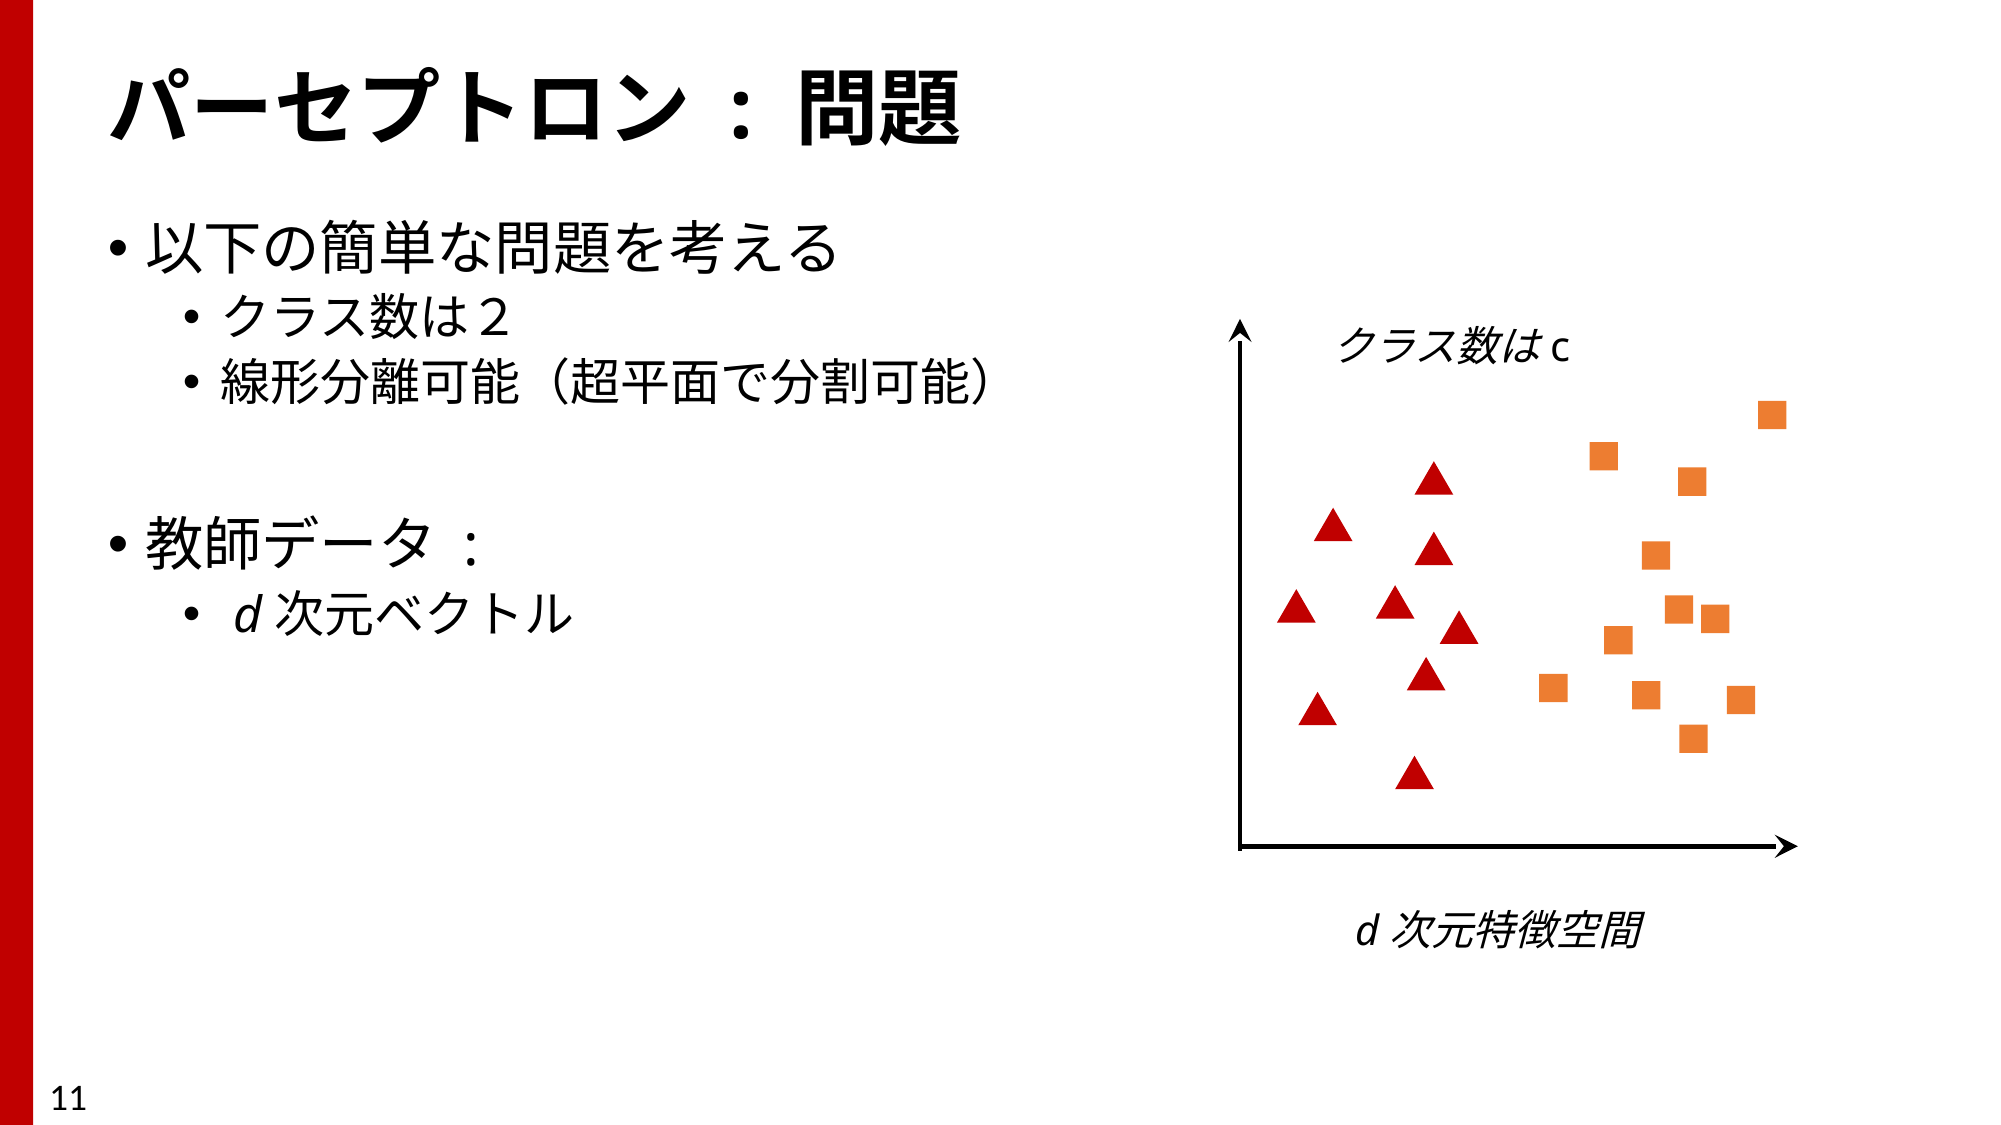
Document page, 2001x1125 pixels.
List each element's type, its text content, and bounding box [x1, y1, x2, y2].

text_box d次元特徴空間 [1340, 896, 1655, 962]
title パーセプトロン : 問題 [92, 51, 1883, 172]
slide_number 11 [34, 1065, 485, 1125]
text_box クラス数はc [1317, 312, 1585, 377]
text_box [1278, 400, 1787, 789]
